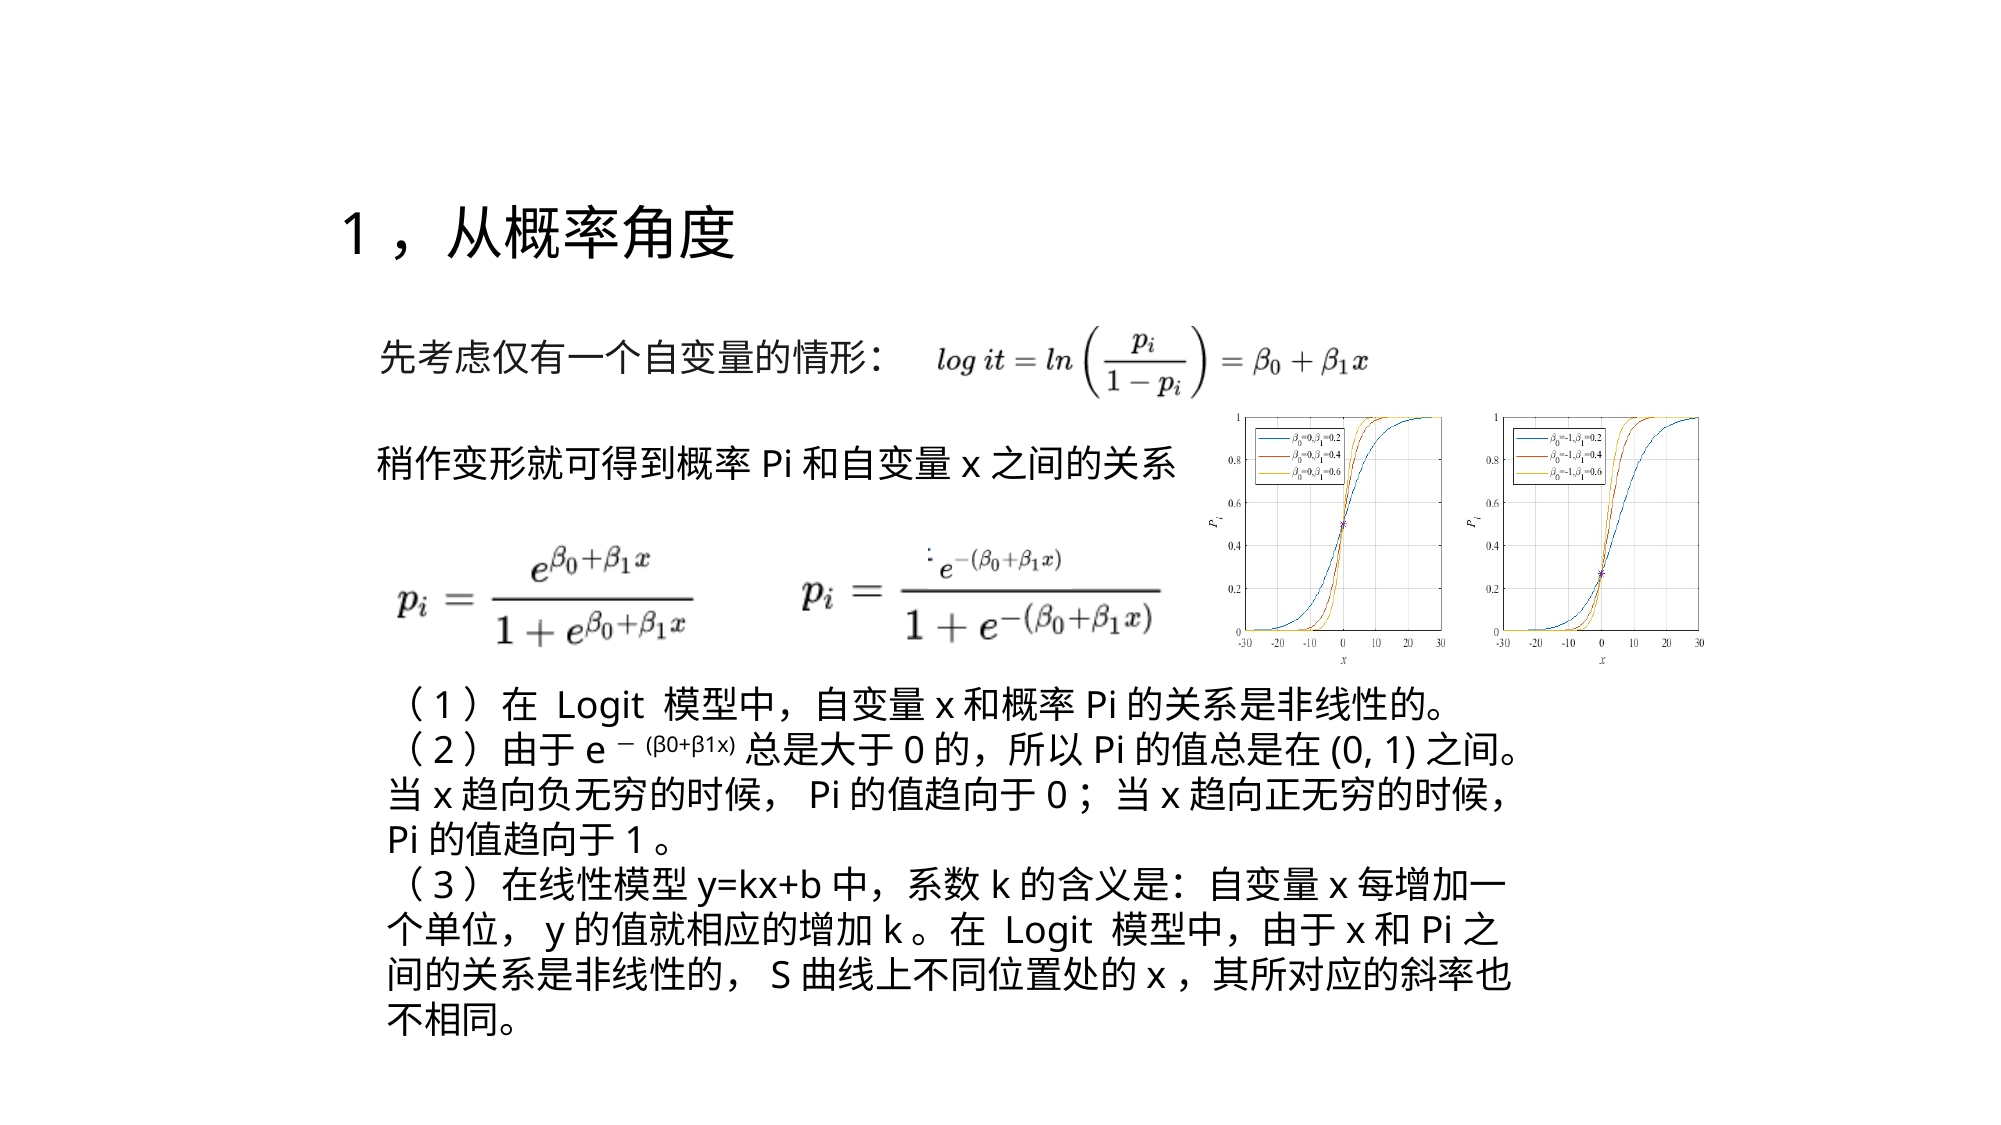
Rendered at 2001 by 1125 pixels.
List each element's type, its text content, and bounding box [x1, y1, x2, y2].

picture [922, 326, 1713, 665]
picture [374, 536, 741, 666]
text_box （1）在 Logit 模型中，自变量x和概率Pi的关系是非线性的。 （2）由于e－(β0+β1x)总是大于0的，所以Pi的值总是在(0, 1)之间。当x趋向负无穷的时候，Pi的值趋向于0；当x趋向正无穷的时候，Pi的值趋向于1。 （3）在线性模型y=kx+b中，系数k的含义是：自变量x每增加一个单位，y的值就相应的增加k。在 Logit 模型中，由于x和Pi之间的关系是非线性的，S曲线上不同位置处的x，其所对应的斜率也不相同。 [371, 673, 1532, 1049]
text_box 稍作变形就可得到概率Pi和自变量x之间的关系 [362, 432, 1205, 493]
list 1，从概率角度 [324, 196, 1675, 1005]
picture [778, 536, 1189, 665]
text_box 先考虑仅有一个自变量的情形： [364, 326, 920, 386]
